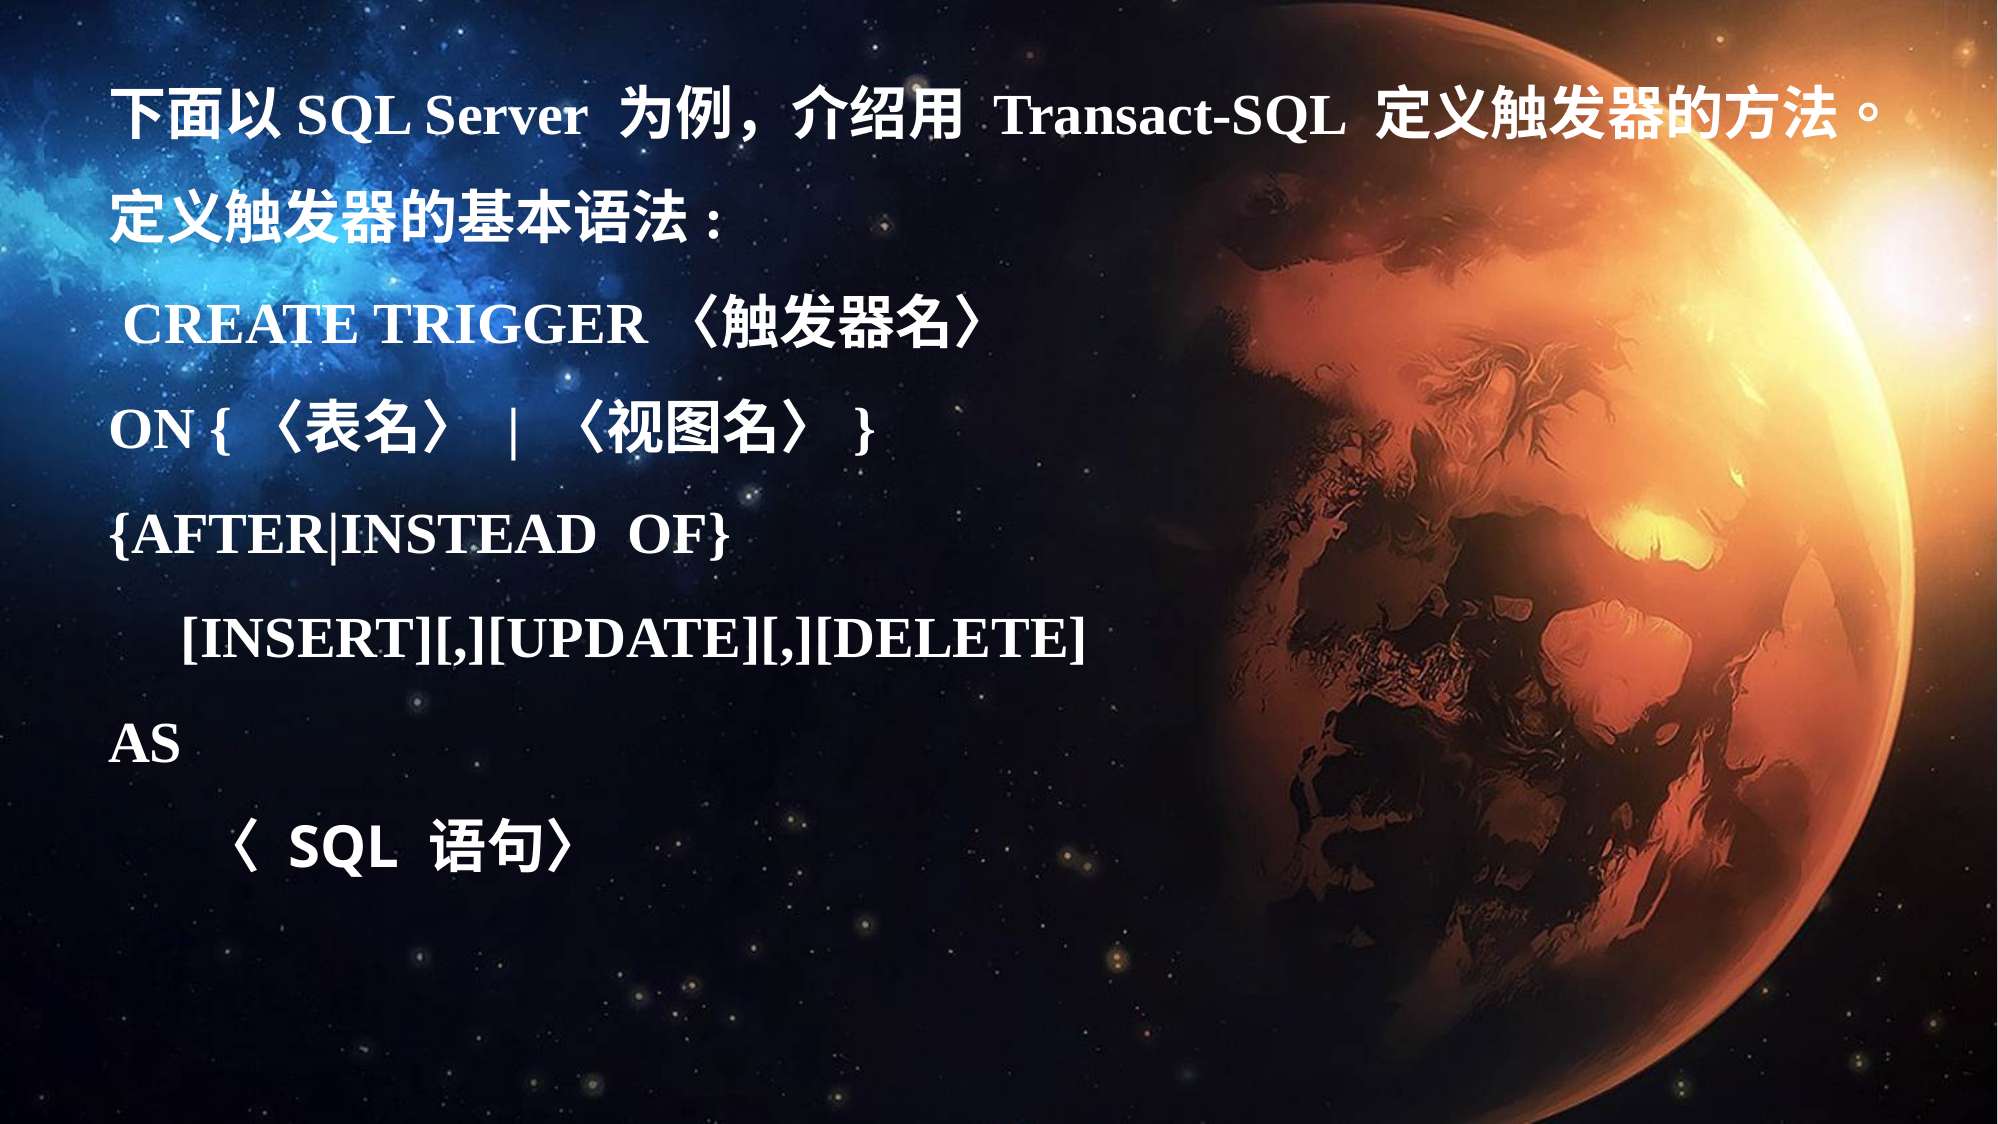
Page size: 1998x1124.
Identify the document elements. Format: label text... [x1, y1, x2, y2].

picture [0, 0, 1998, 1124]
text_box 下面以SQL Server 为例，介绍用 Transact-SQL 定义触发器的方法。 定义触发器的基本语法: CREATE TRIGGER〈触发器名〉 ON {〈表名〉 | 〈视图名〉} {AFTER|INSTEAD OF} [INSERT][,][UPDATE][,][DELETE] AS 〈 SQL 语句〉 [38, 33, 1859, 887]
